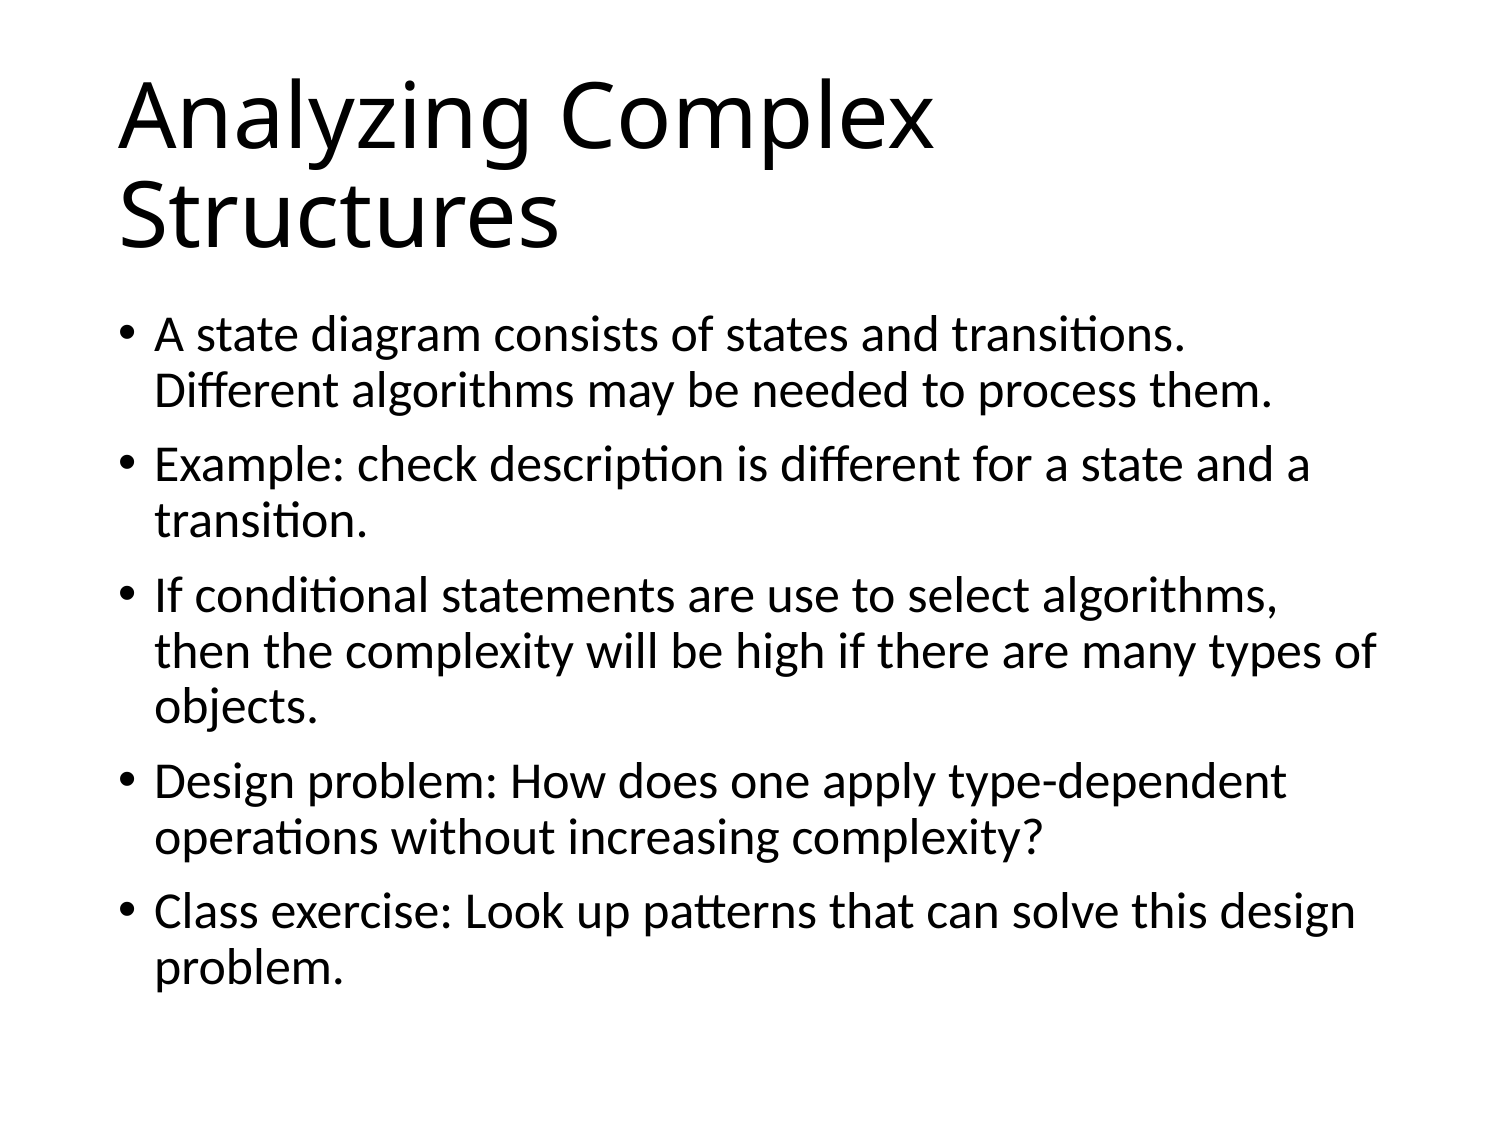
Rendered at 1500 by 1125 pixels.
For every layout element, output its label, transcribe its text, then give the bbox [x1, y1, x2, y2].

list A state diagram consists of states and transitions. Different algorithms may be needed to process them. Example: check description is different for a state and a transition. If conditional statements are use to select algorithms, then the complexity will be high if there are many types of objects. Design problem: How does one apply type-dependent operations without increasing complexity? Class exercise: Look up patterns that can solve this design problem. [103, 299, 1397, 1014]
title Analyzing Complex Structures [103, 59, 1397, 278]
